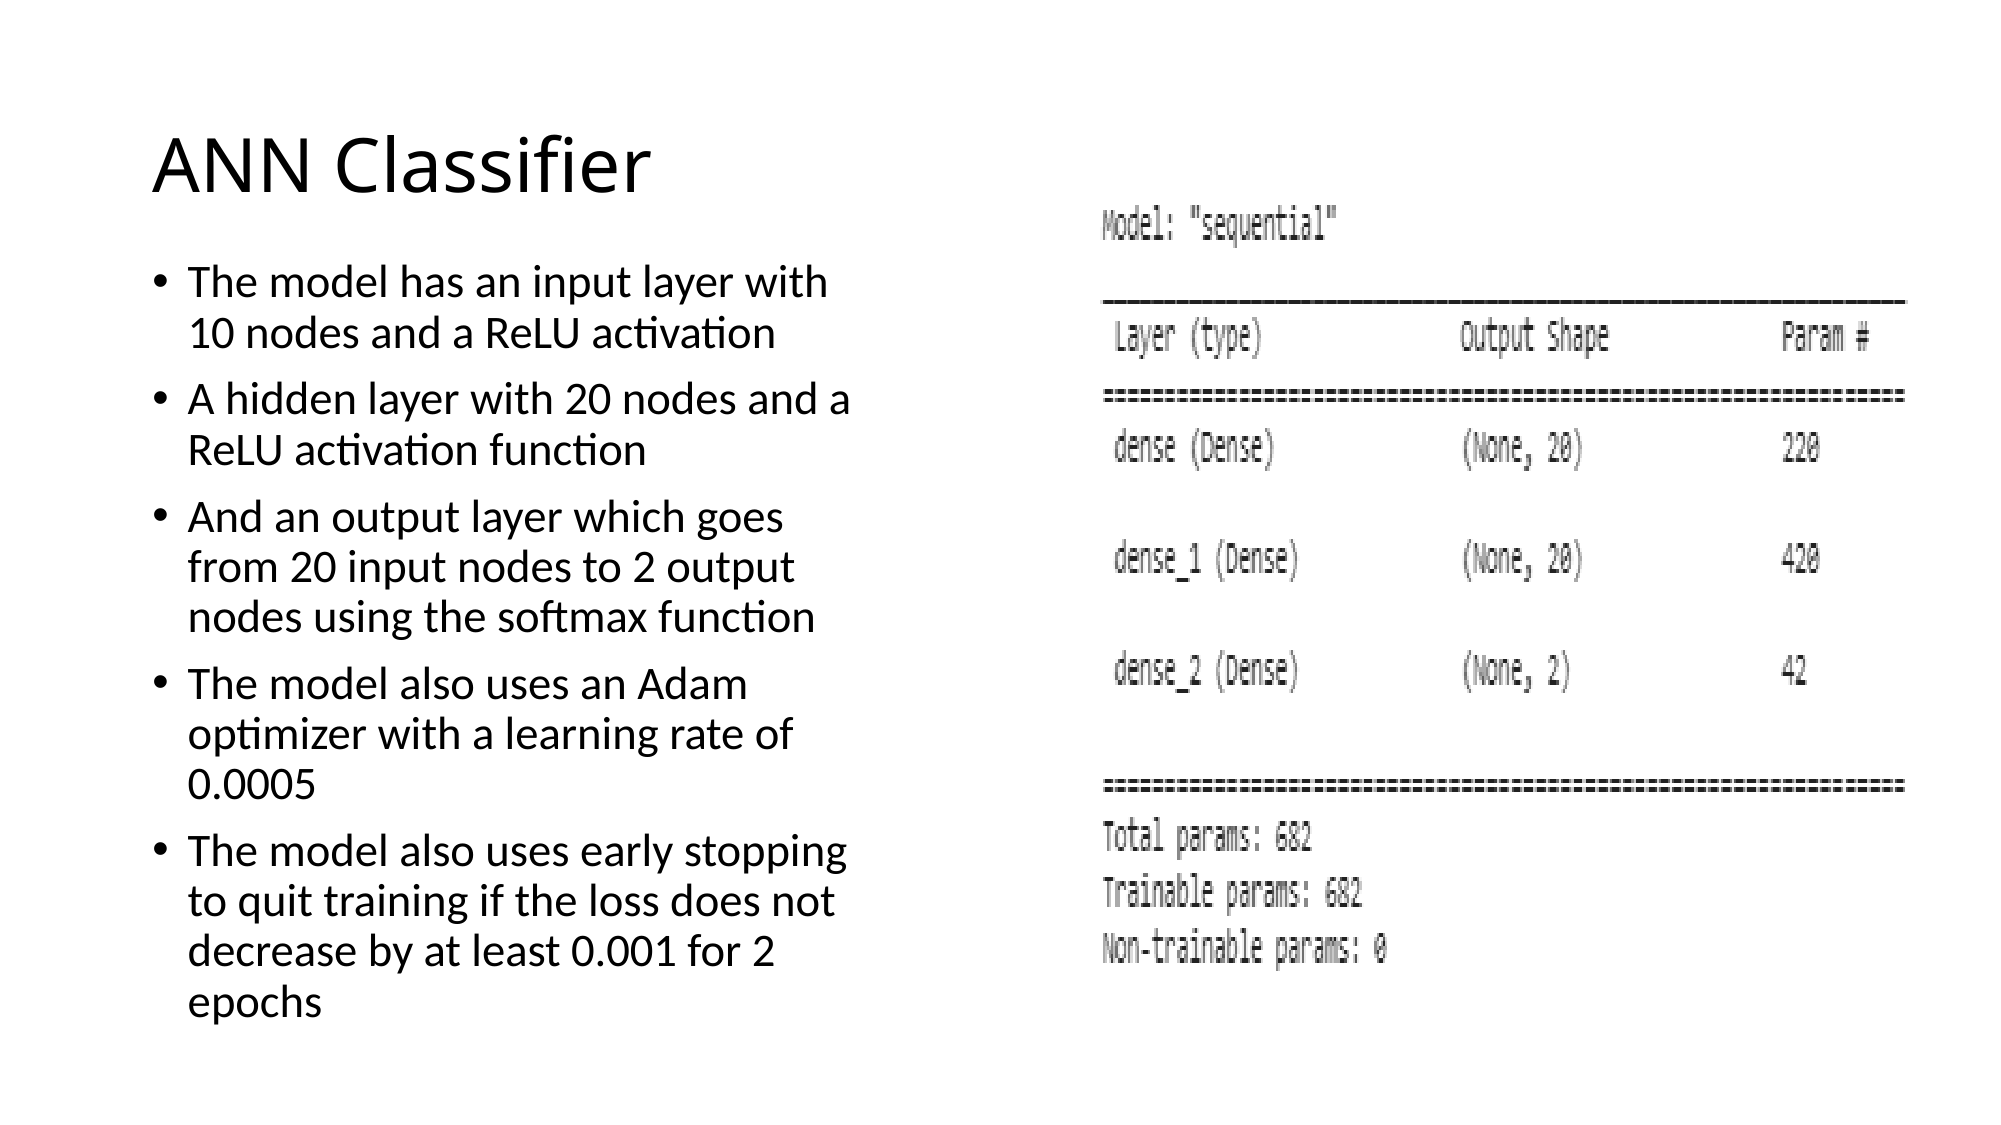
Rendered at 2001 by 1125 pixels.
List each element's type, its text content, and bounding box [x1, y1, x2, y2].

picture [1091, 181, 1935, 1004]
title ANN Classifier [137, 59, 1863, 278]
list The model has an input layer with 10 nodes and a ReLU activation A hidden layer with 20 nodes and a ReLU activation function And an output layer which goes from 20 input nodes to 2 output nodes using the softmax function The model also uses an Adam optimizer with a learning rate of 0.0005 The model also uses early stopping to quit training if the loss does not decrease by at least 0.001 for 2 epochs [137, 250, 891, 1048]
